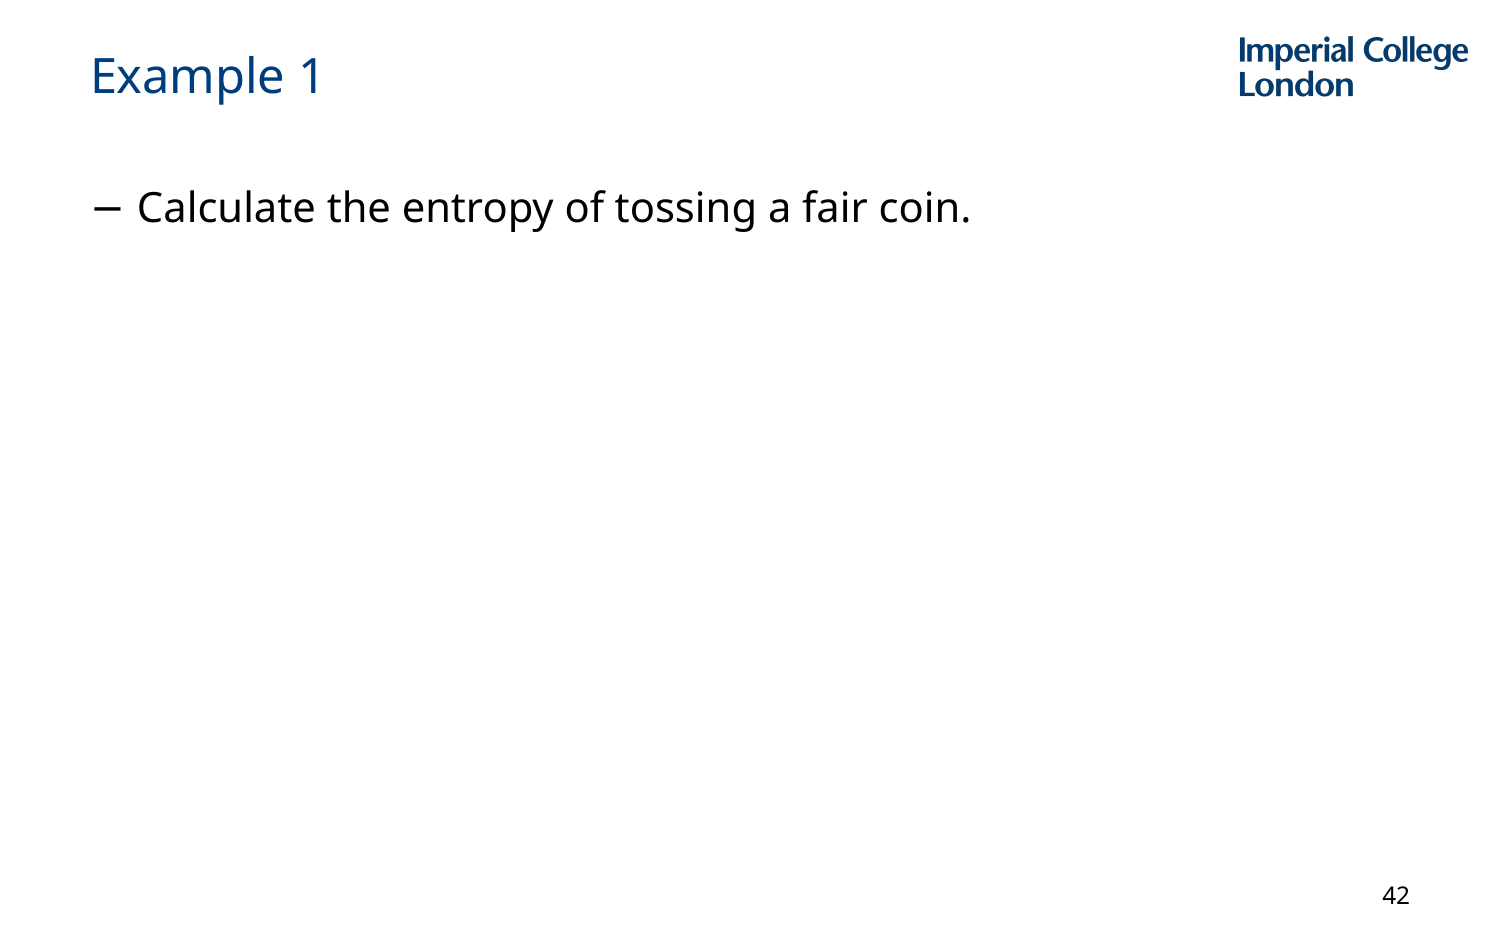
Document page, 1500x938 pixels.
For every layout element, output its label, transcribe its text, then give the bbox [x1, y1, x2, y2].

picture [1425, 18, 1486, 114]
title Example 1 [75, 0, 1425, 153]
slide_number 42 [1074, 872, 1426, 920]
list Calculate the entropy of tossing a fair coin. [75, 173, 1425, 853]
